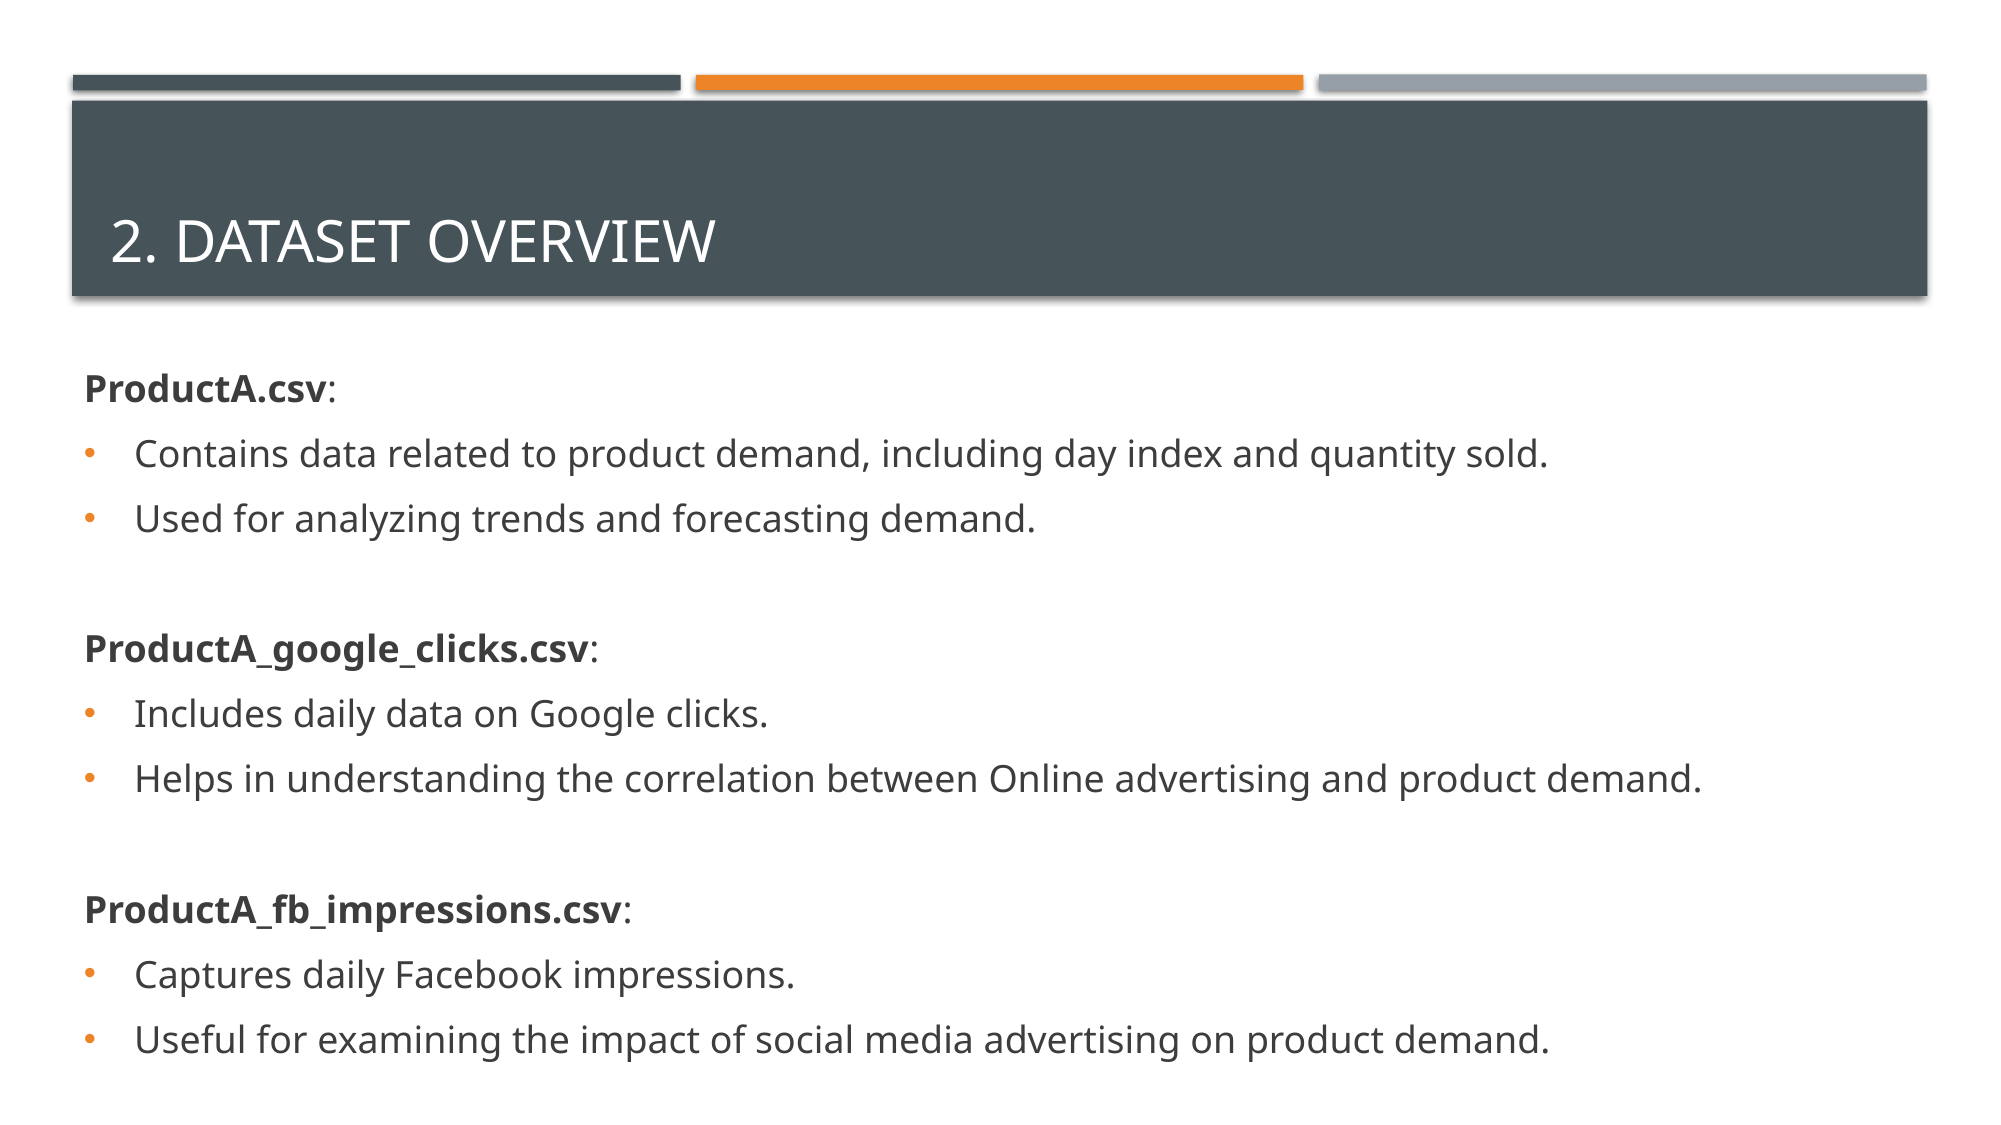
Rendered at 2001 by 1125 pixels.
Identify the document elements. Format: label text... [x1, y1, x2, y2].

title 2. Dataset overview [95, 115, 1905, 282]
list ProductA.csv: Contains data related to product demand, including day index and quantity sold. Used for analyzing trends and forecasting demand. ProductA_google_clicks.csv: Includes daily data on Google clicks. Helps in understanding the correlation between Online advertising and product demand. ProductA_fb_impressions.csv: Captures daily Facebook impressions. Useful for examining the impact of social media advertising on product demand. [69, 357, 1879, 1089]
